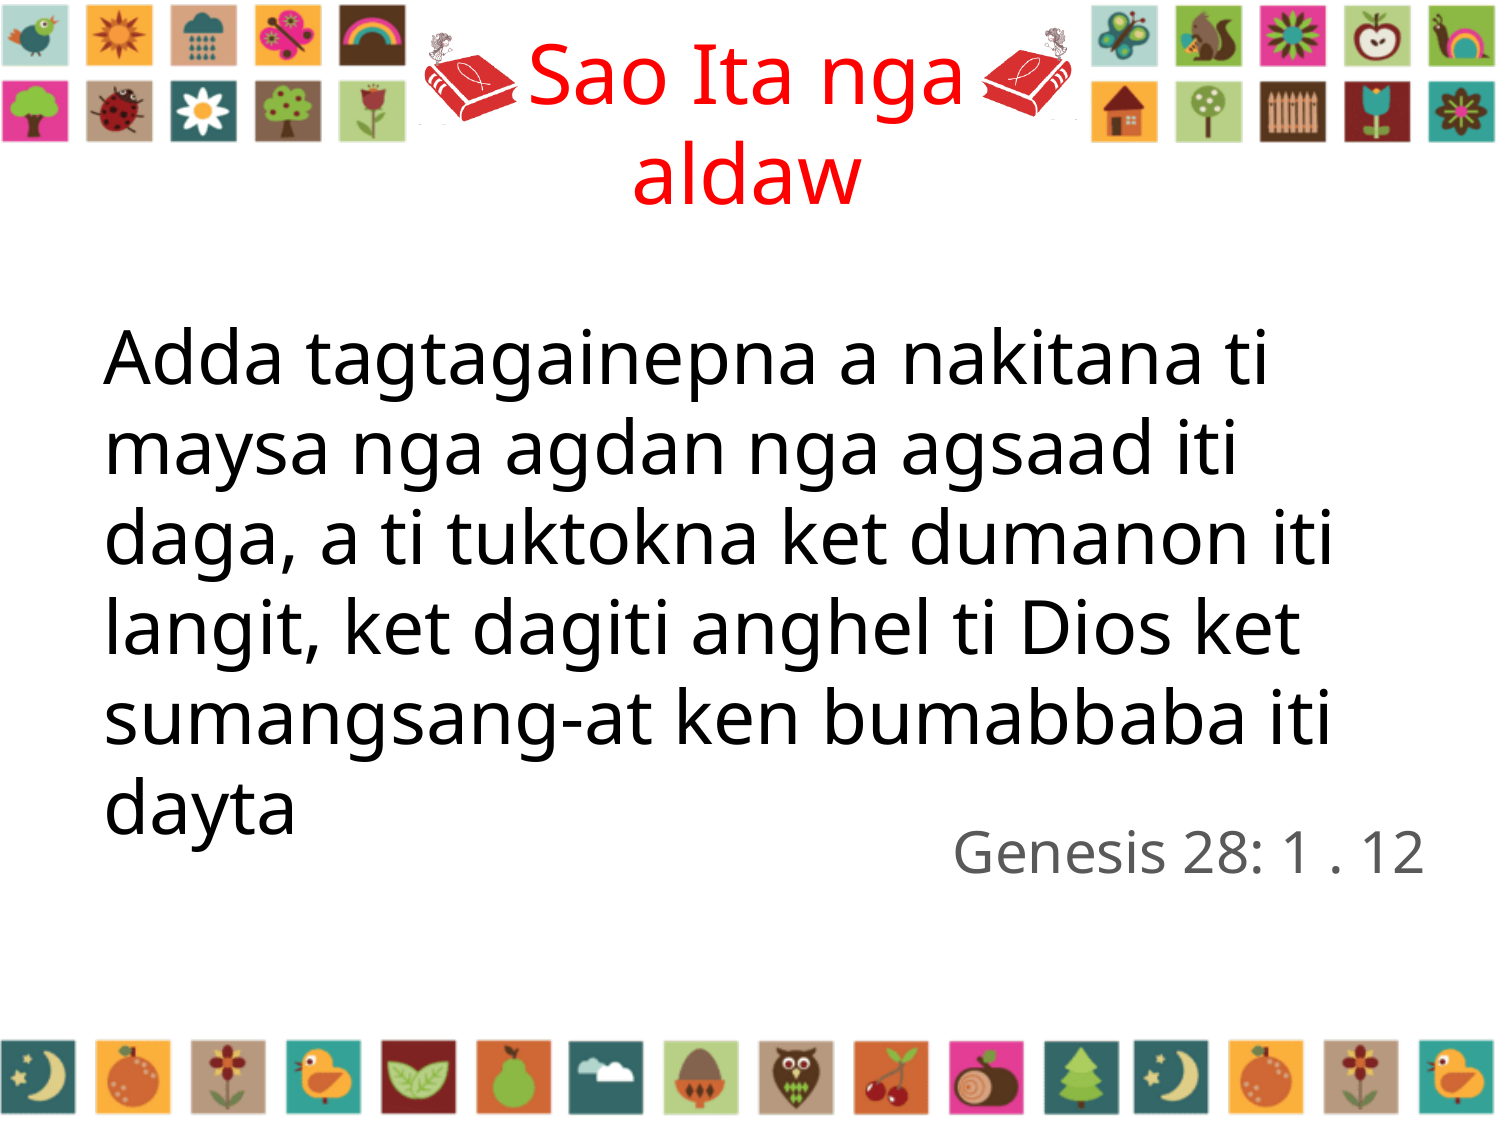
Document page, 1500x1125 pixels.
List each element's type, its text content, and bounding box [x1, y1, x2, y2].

text_box Adda tagtagainepna a nakitana ti maysa nga agdan nga agsaad iti daga, a ti tuktokna ket dumanon iti langit, ket dagiti anghel ti Dios ket sumangsang-at ken bumabbaba iti dayta [88, 302, 1436, 858]
text_box Sao Ita nga aldaw [414, 13, 1080, 229]
picture [0, 3, 550, 150]
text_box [0, 1028, 1500, 1118]
picture [950, 3, 1500, 150]
text_box Genesis 28: 1 . 12 [808, 807, 1441, 893]
